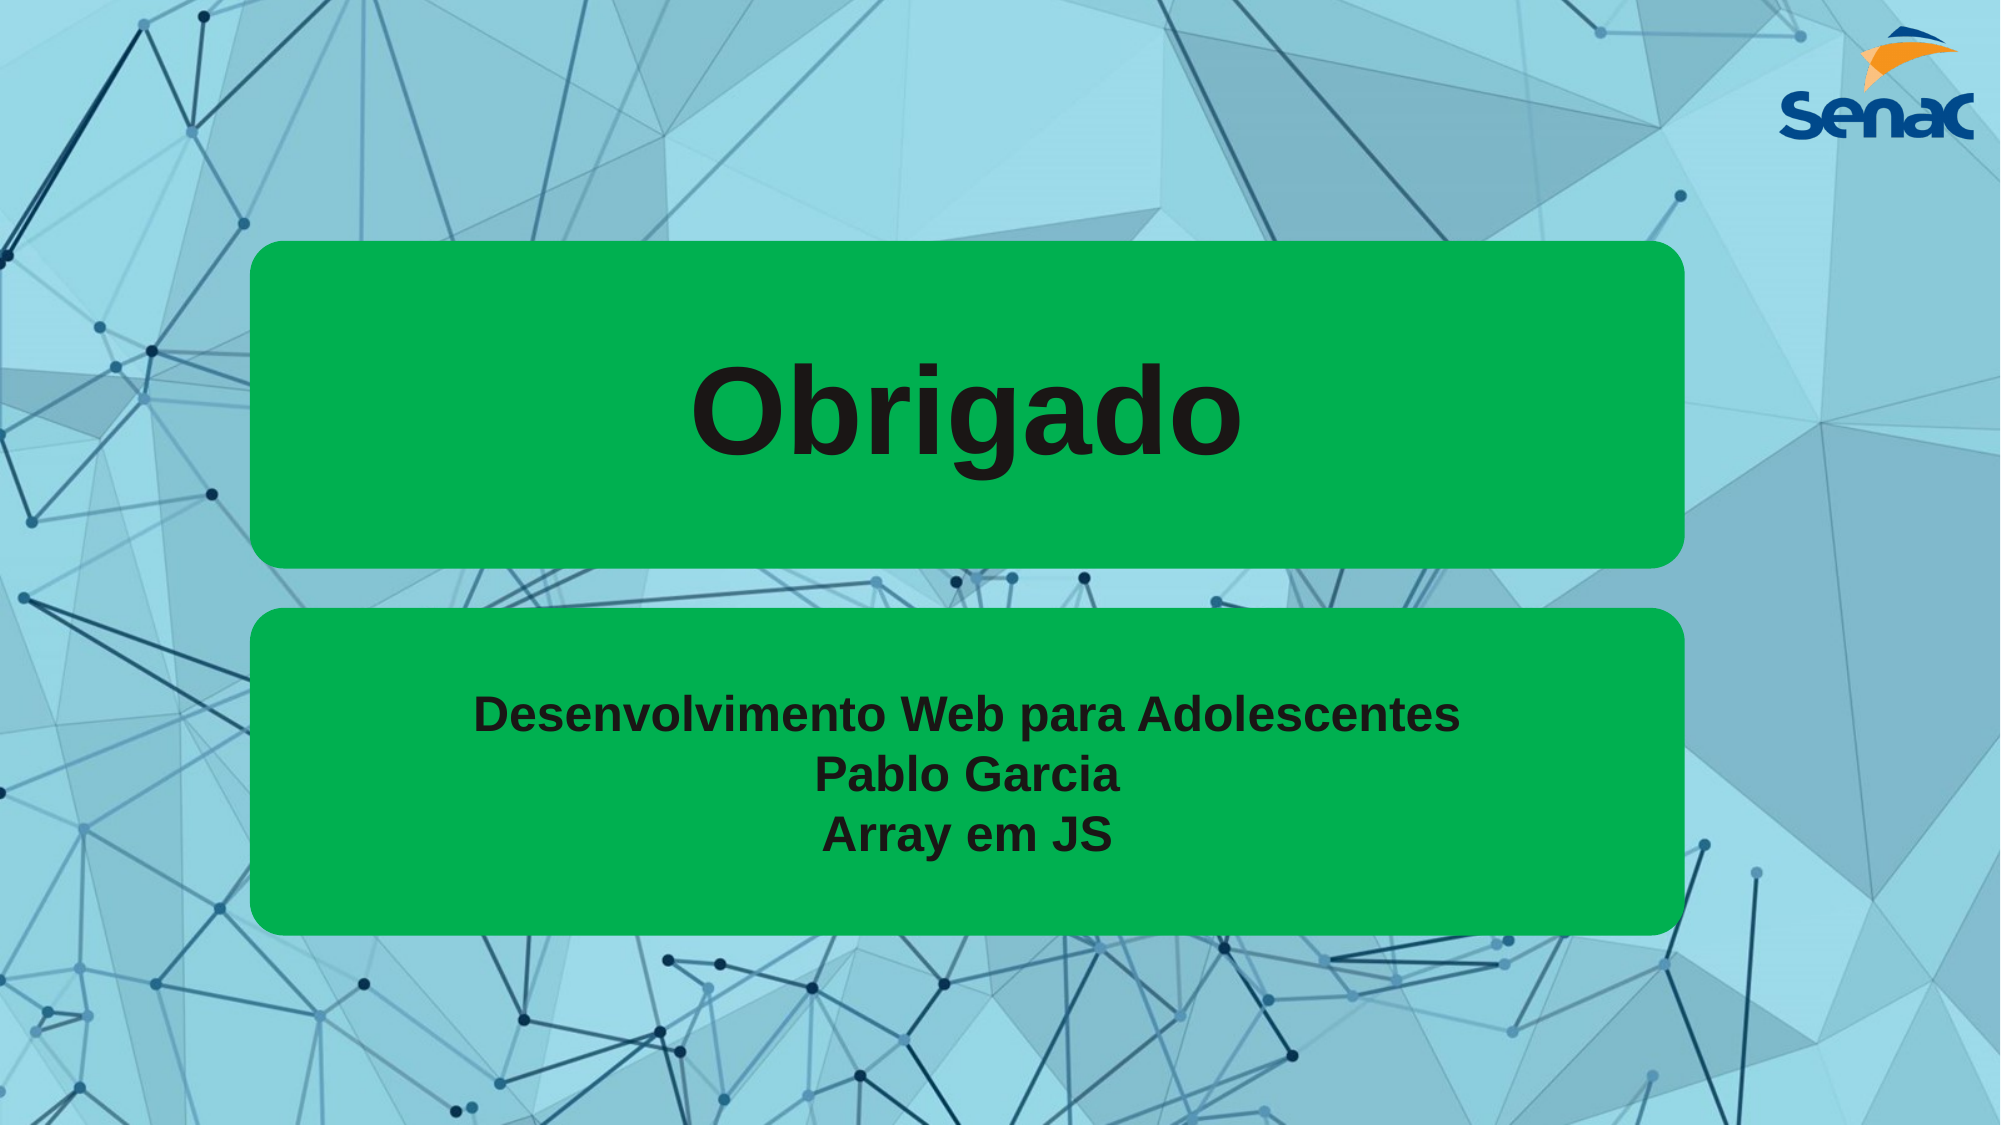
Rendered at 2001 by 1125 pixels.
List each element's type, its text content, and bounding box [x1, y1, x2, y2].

text_box [0, 0, 2000, 1125]
text_box Desenvolvimento Web para Adolescentes Pablo Garcia Array em JS [248, 606, 1686, 937]
text_box Obrigado [248, 239, 1686, 570]
picture [1763, 2, 1999, 164]
